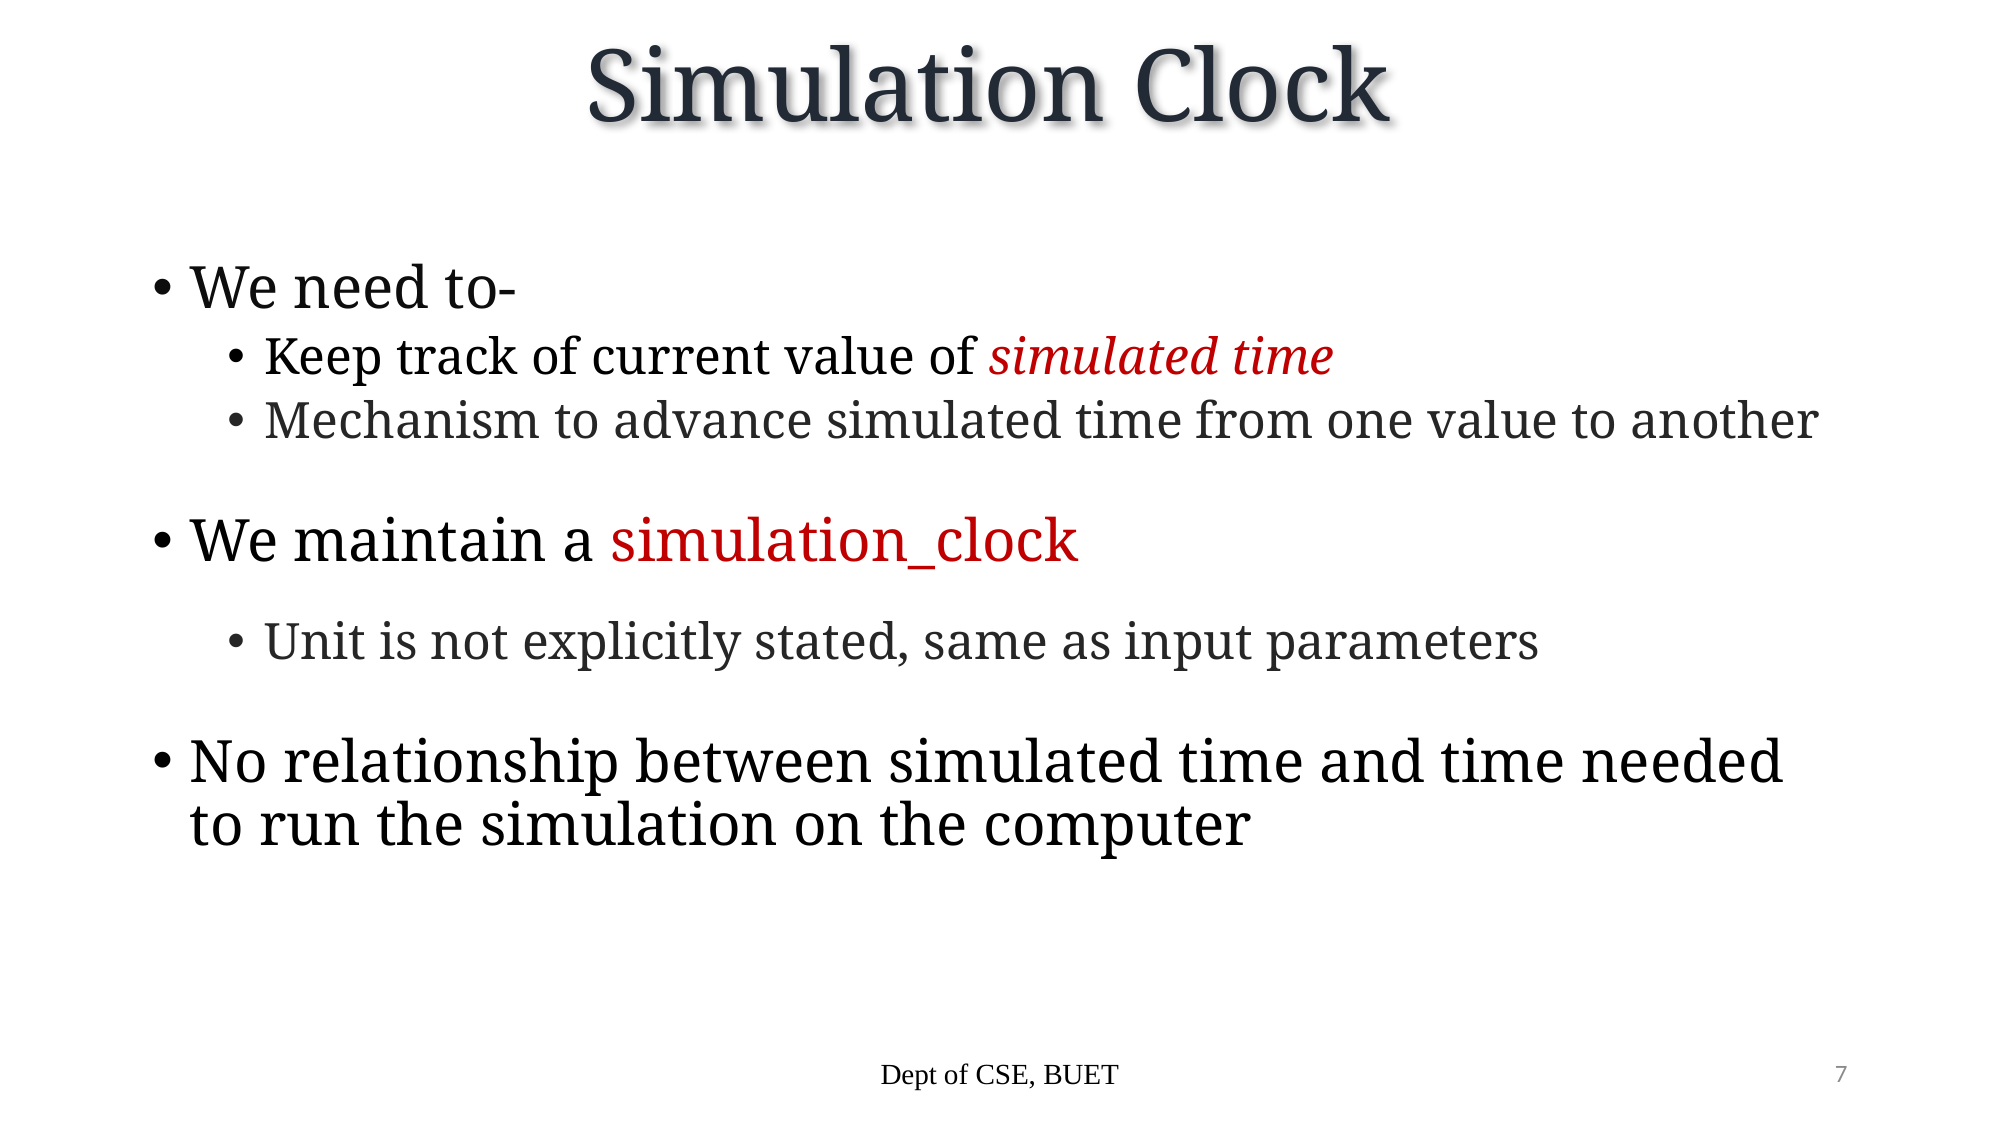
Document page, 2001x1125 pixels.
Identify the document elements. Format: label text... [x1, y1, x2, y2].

footer Dept of CSE, BUET [662, 1042, 1338, 1103]
title Simulation Clock [137, 3, 1839, 176]
list We need to- Keep track of current value of simulated time Mechanism to advance simulated time from one value to another We maintain a simulation_clock Unit is not explicitly stated, same as input parameters No relationship between simulated time and time needed to run the simulation on the computer [137, 204, 1863, 1014]
slide_number 7 [1412, 1042, 1863, 1103]
